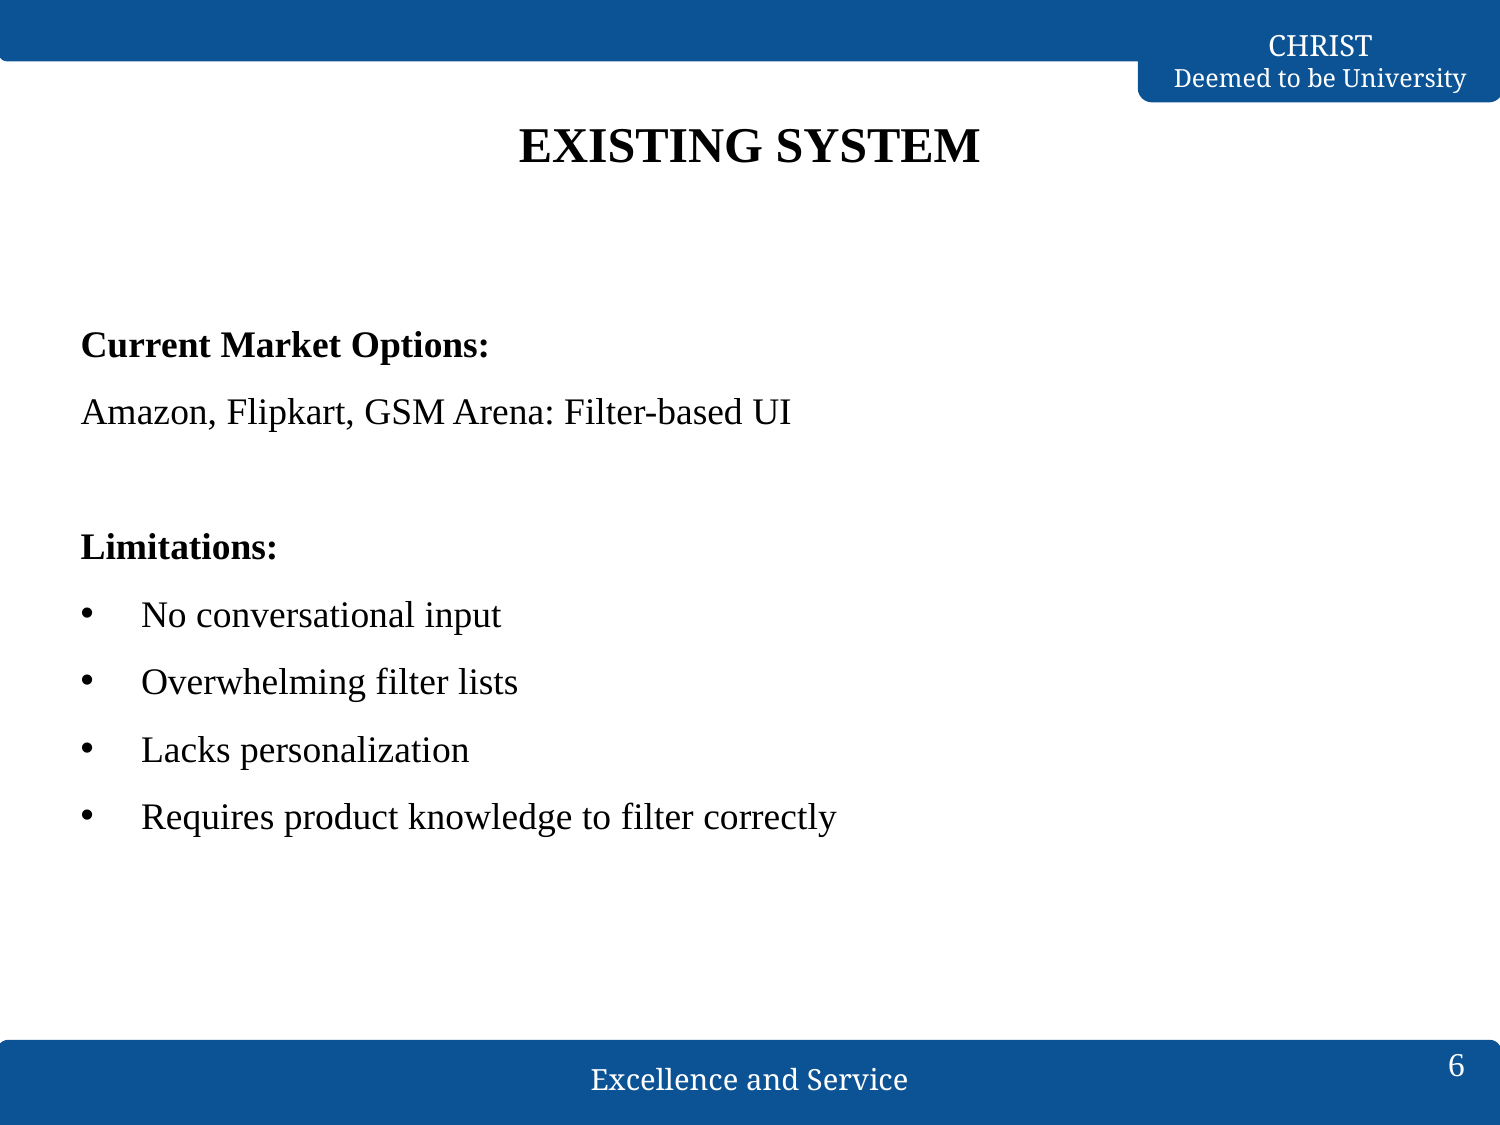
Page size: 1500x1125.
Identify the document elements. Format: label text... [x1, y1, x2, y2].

title EXISTING SYSTEM [51, 97, 1449, 183]
slide_number 6 [1389, 1020, 1480, 1106]
list Current Market Options: Amazon, Flipkart, GSM Arena: Filter-based UI Limitations: No conversational input Overwhelming filter lists Lacks personalization Requires product knowledge to filter correctly [51, 282, 1449, 1000]
